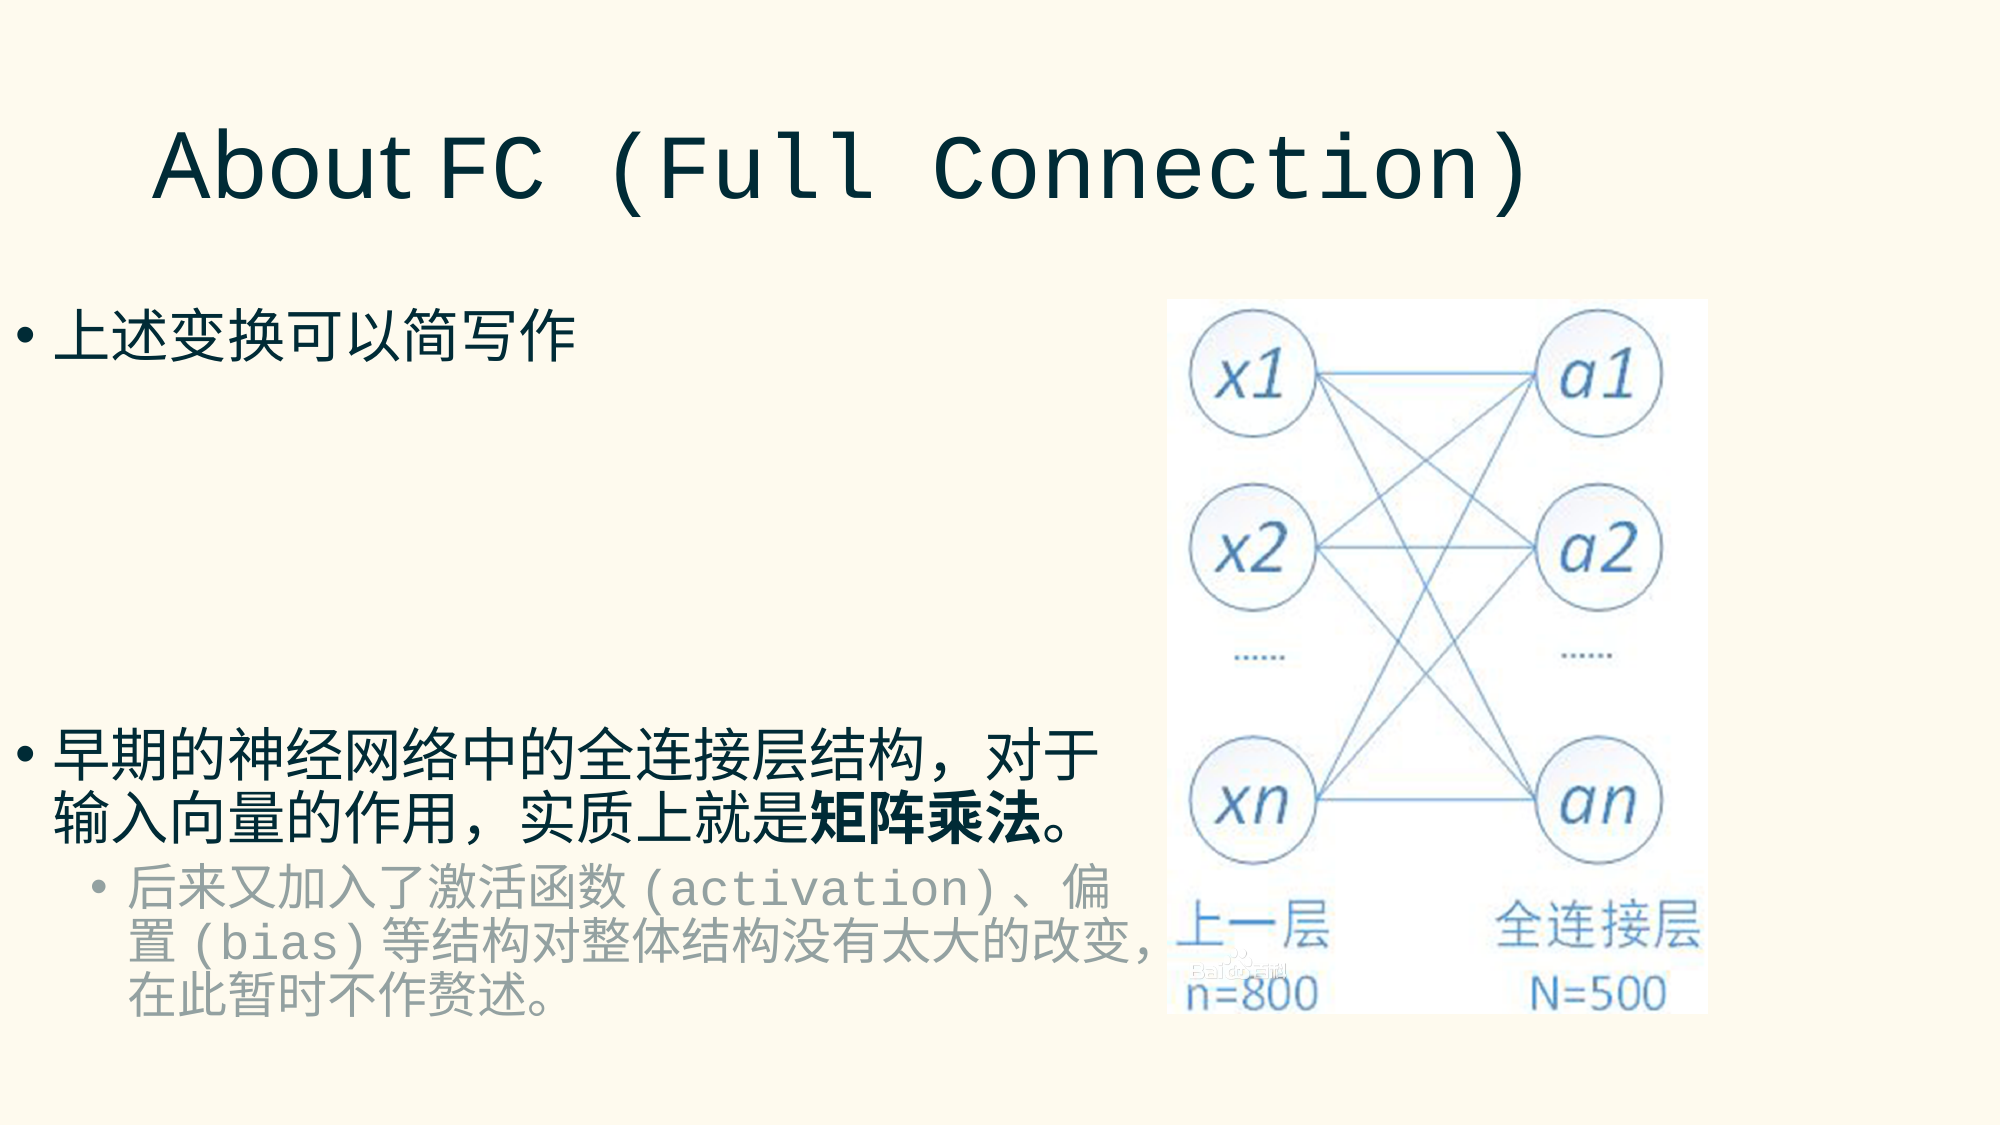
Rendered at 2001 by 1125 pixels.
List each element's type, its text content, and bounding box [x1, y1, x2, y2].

title About FC (Full Connection) [137, 59, 1863, 278]
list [1167, 299, 1708, 1014]
